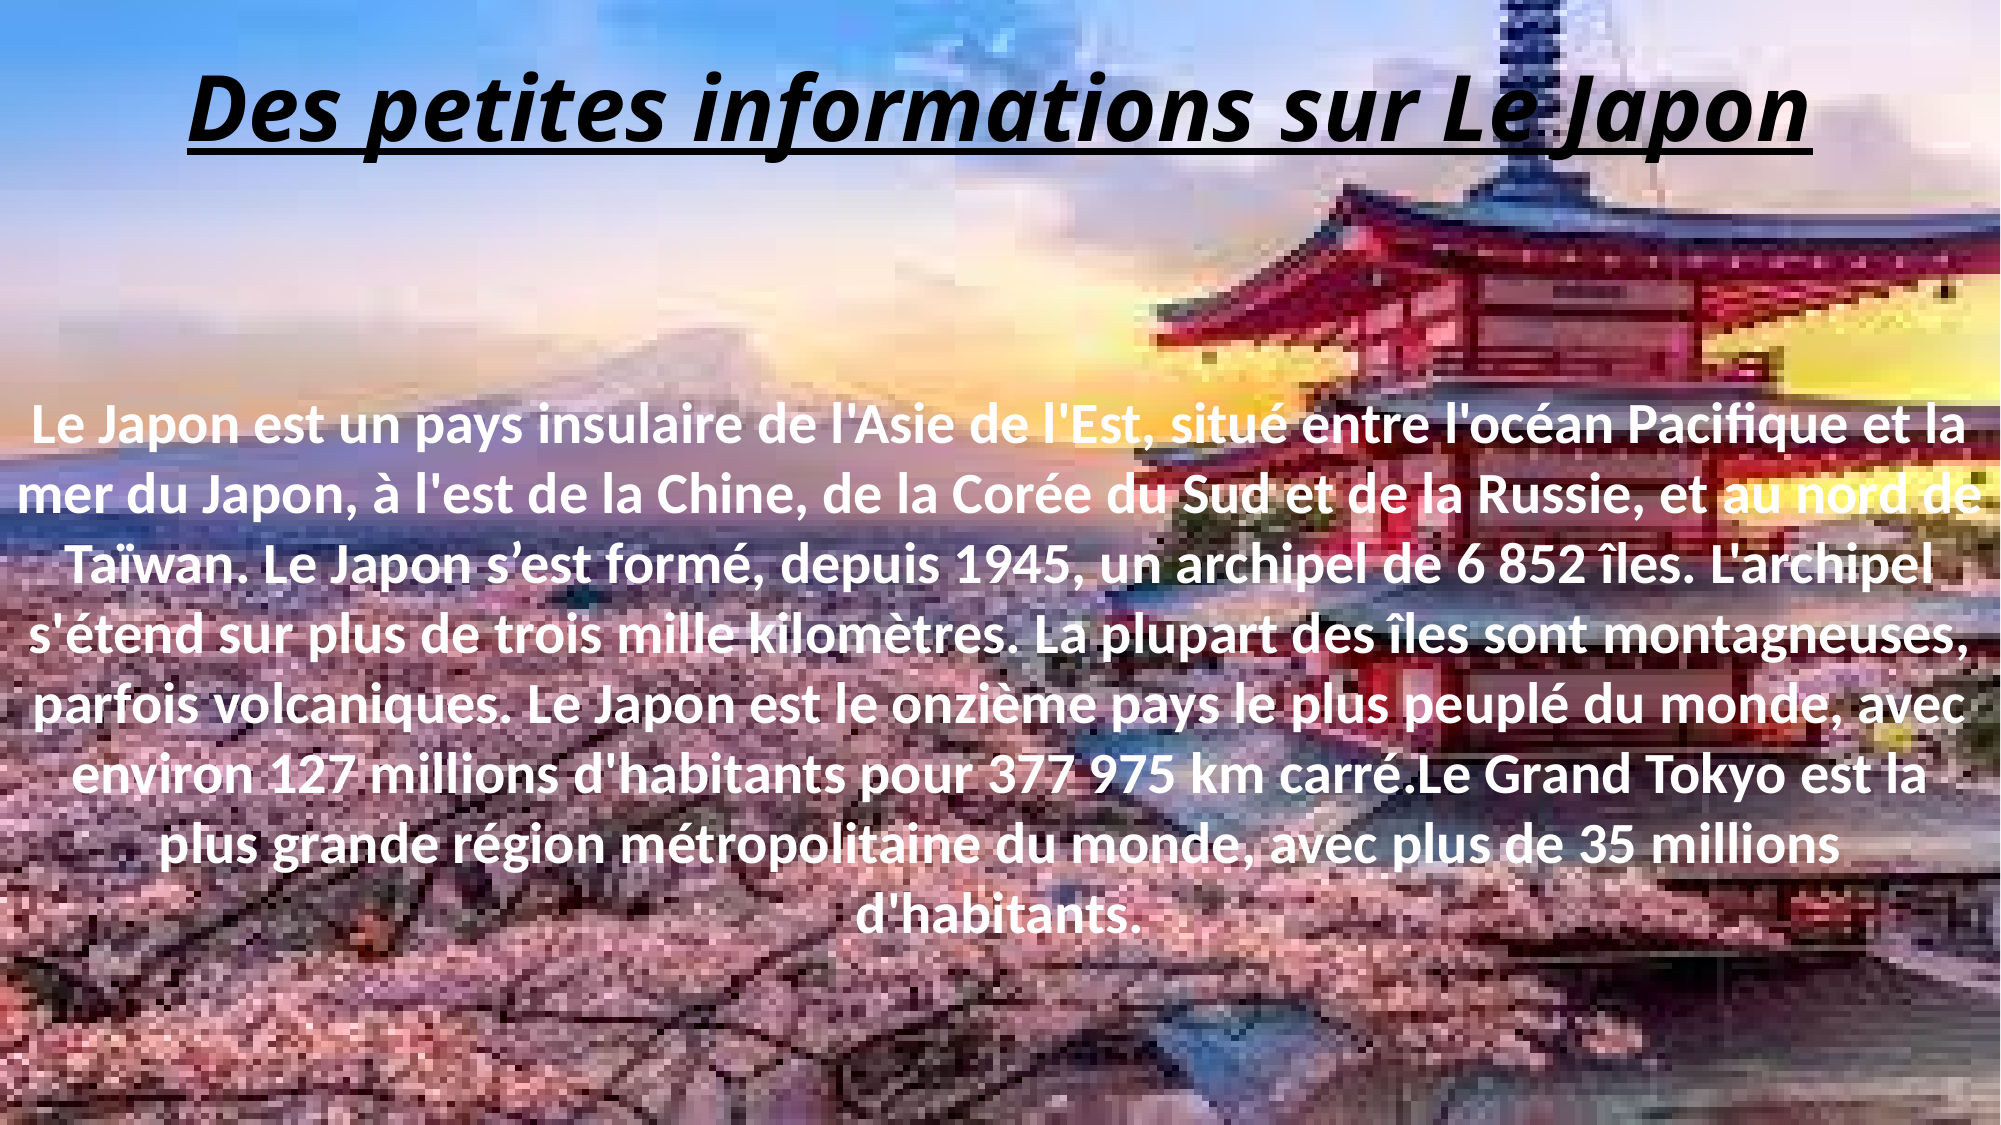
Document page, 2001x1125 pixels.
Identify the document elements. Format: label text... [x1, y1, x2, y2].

picture [0, 0, 2001, 1125]
list Le Japon est un pays insulaire de l'Asie de l'Est, situé entre l'océan Pacifique et la mer du Japon, à l'est de la Chine, de la Corée du Sud et de la Russie, et au nord de Taïwan. Le Japon s’est formé, depuis 1945, un archipel de 6 852 îles. L'archipel s'étend sur plus de trois mille kilomètres. La plupart des îles sont montagneuses, parfois volcaniques. Le Japon est le onzième pays le plus peuplé du monde, avec environ 127 millions d'habitants pour 377 975 km carré.Le Grand Tokyo est la plus grande région métropolitaine du monde, avec plus de 35 millions d'habitants. [0, 205, 2000, 1125]
title Des petites informations sur Le Japon [137, 3, 1863, 205]
